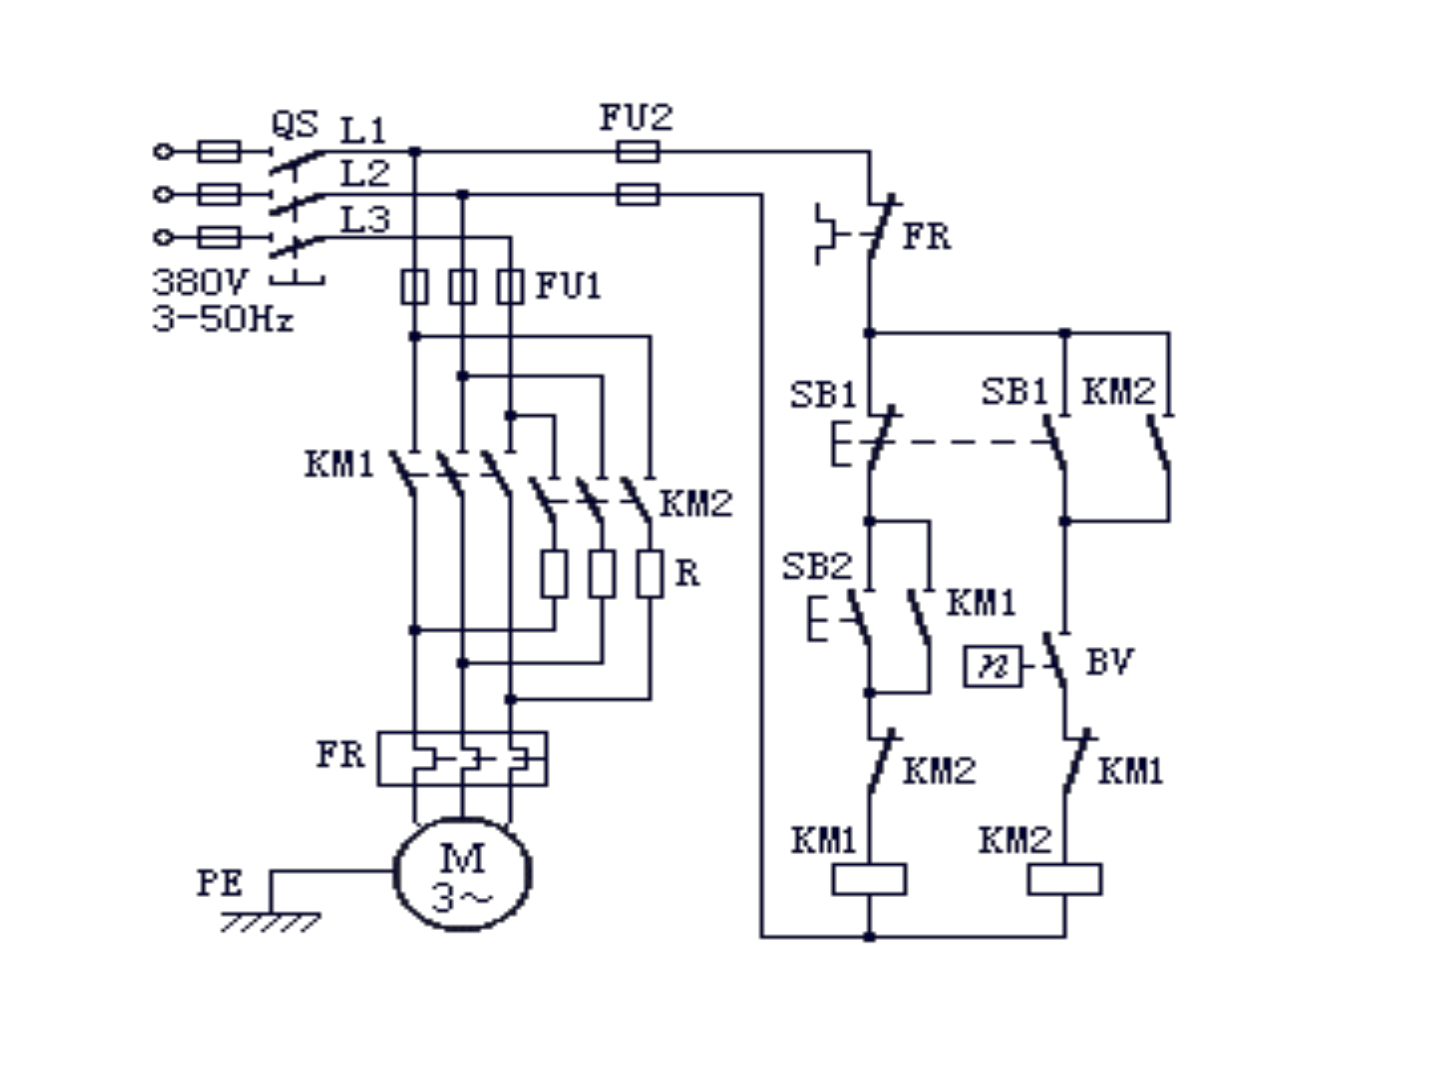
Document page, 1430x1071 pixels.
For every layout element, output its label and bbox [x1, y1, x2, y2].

picture [139, 94, 1197, 963]
